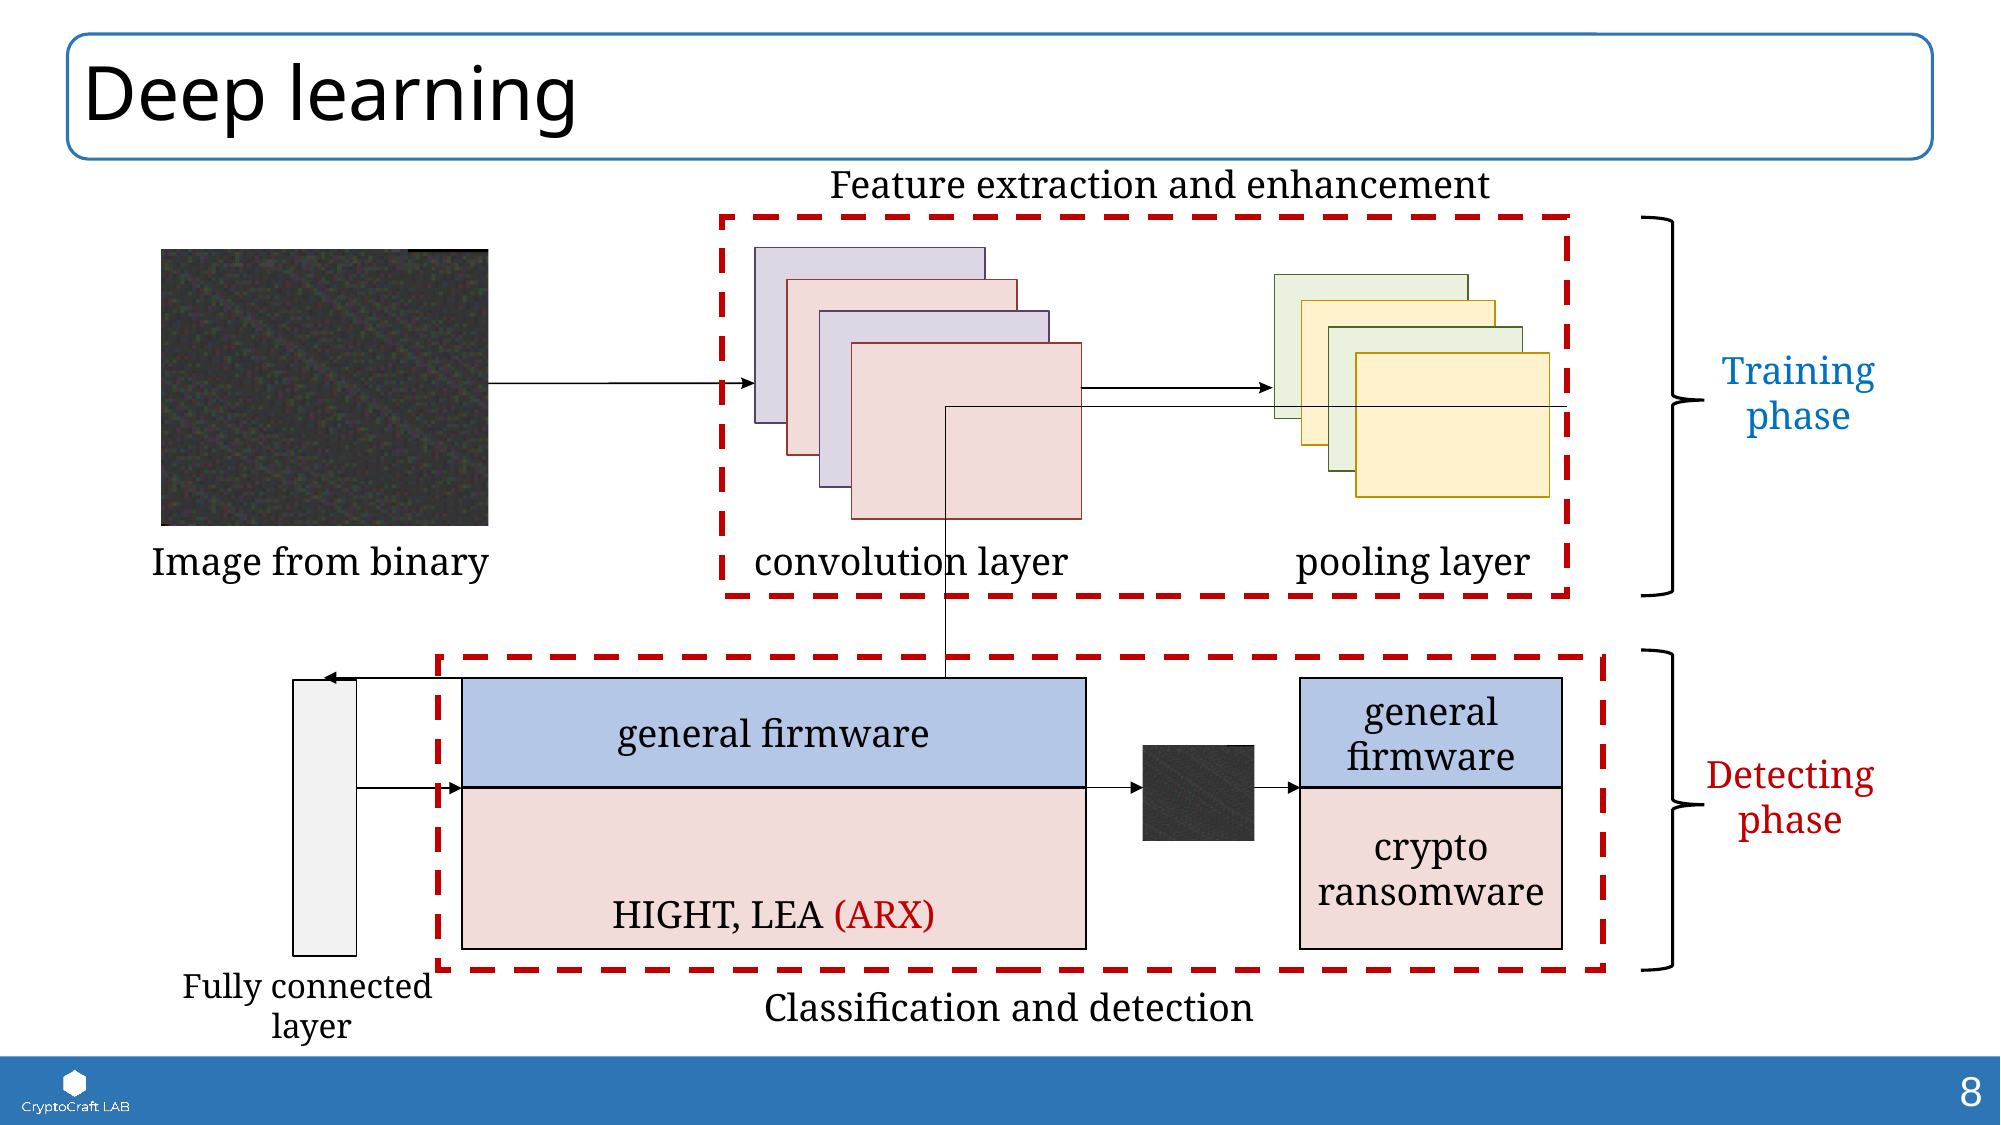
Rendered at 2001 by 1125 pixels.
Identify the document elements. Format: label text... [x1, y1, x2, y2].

picture [13, 1061, 138, 1123]
title Deep learning [67, 34, 1933, 160]
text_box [106, 153, 1893, 1054]
